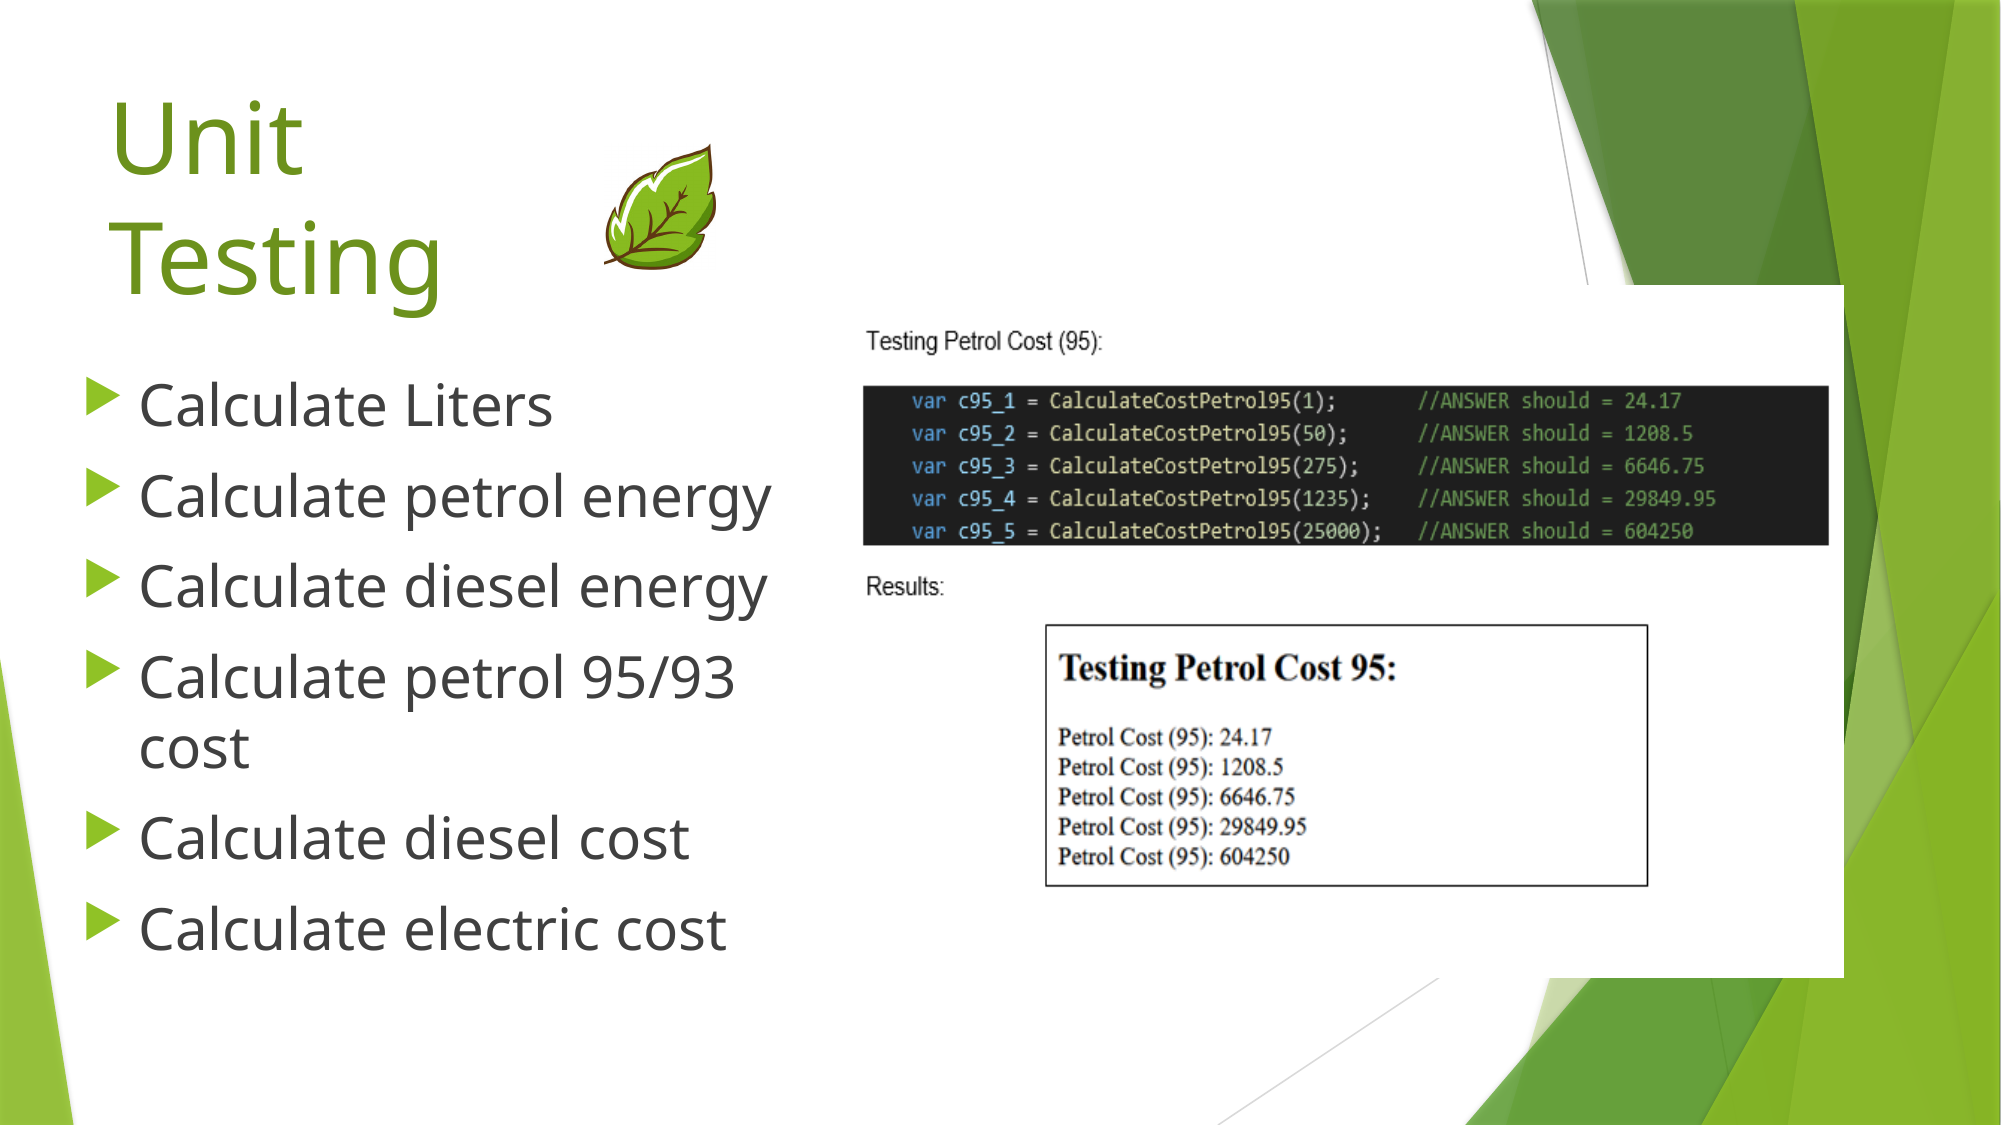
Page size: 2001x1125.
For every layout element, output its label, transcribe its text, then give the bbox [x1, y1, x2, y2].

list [844, 285, 1844, 979]
title Unit Testing [93, 67, 1117, 347]
picture [603, 143, 717, 270]
list Calculate Liters Calculate petrol energy Calculate diesel energy Calculate petrol 95/93 cost Calculate diesel cost Calculate electric cost [67, 360, 837, 1090]
